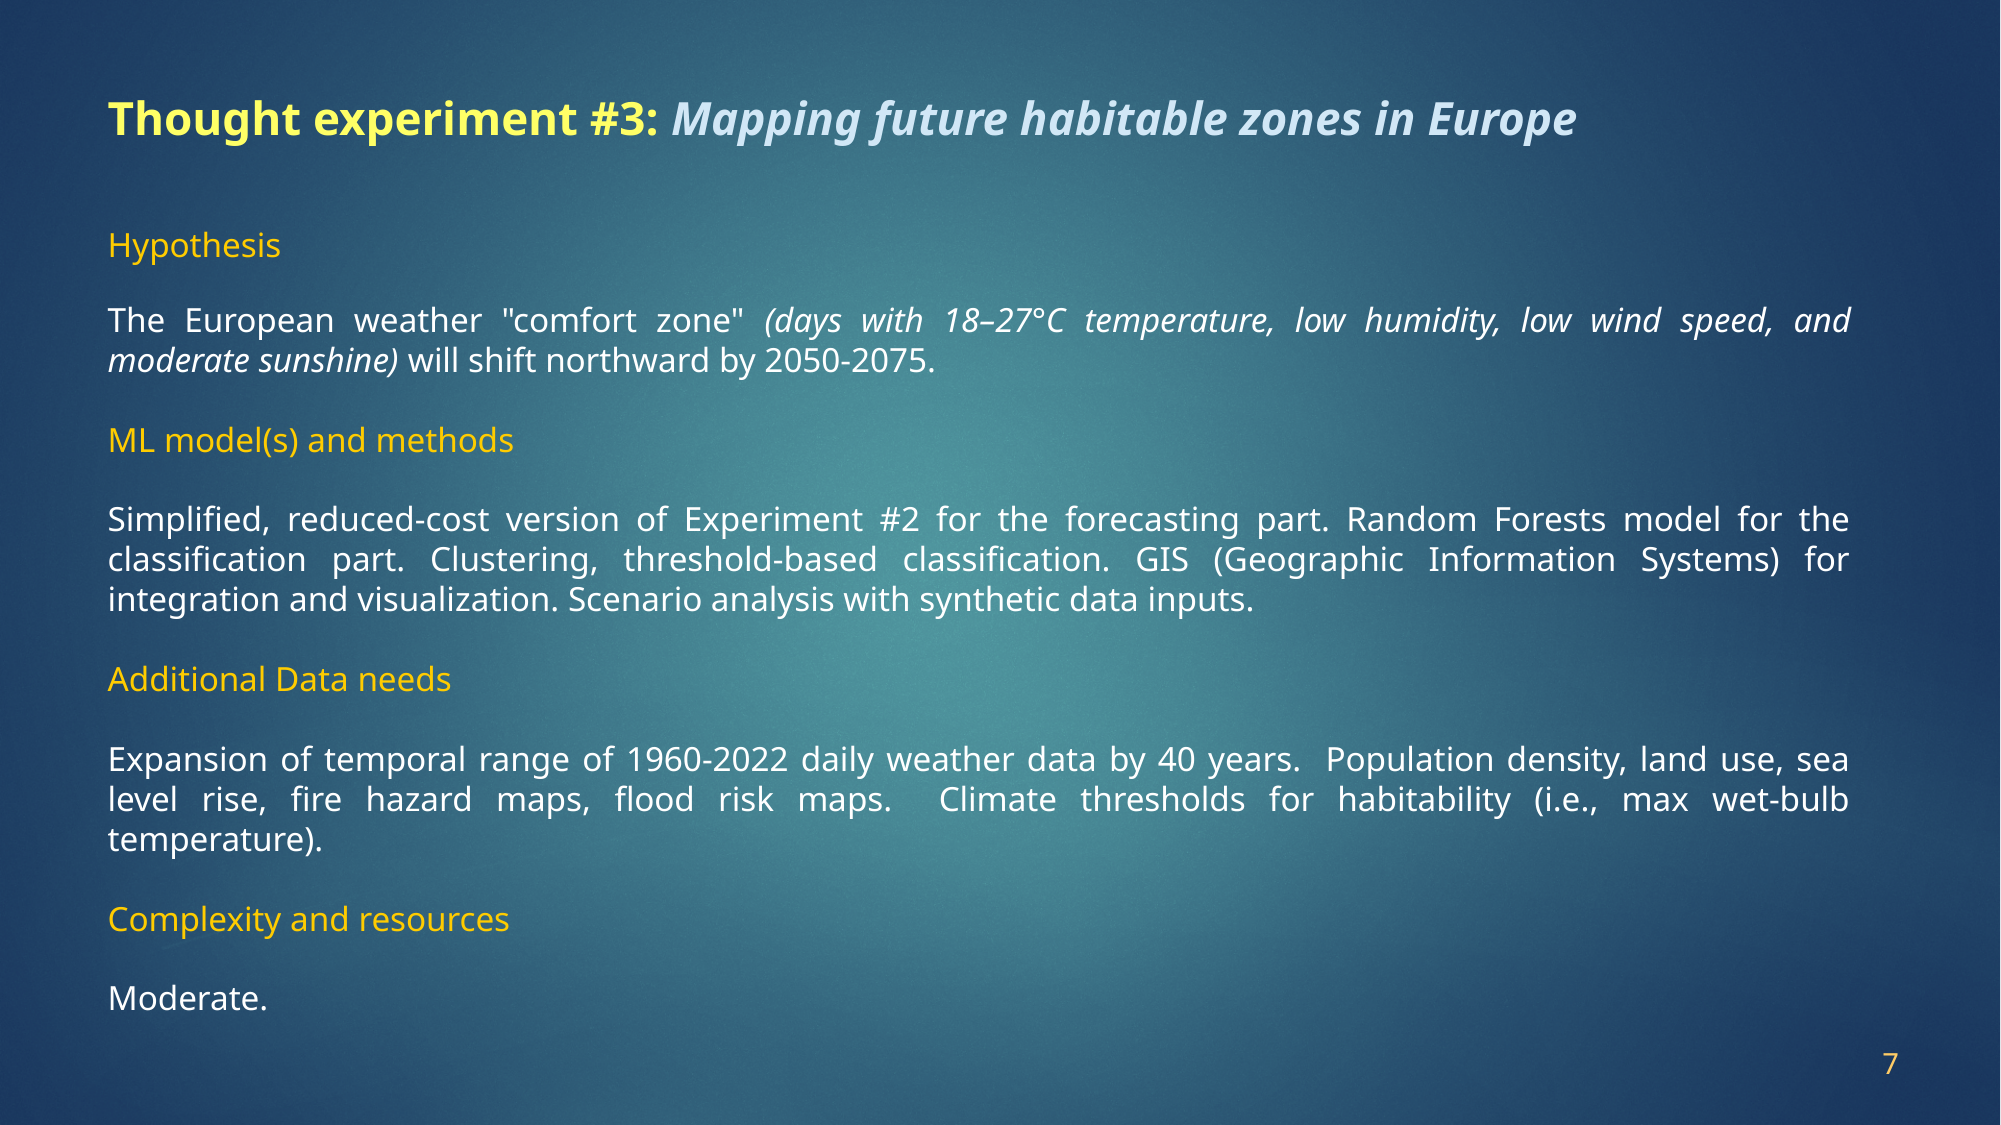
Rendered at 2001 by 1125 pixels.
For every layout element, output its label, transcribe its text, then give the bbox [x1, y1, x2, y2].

text_box 7 [1867, 1038, 1950, 1115]
text_box Thought experiment #3: Mapping future habitable zones in Europe Hypothesis The European weather "comfort zone" (days with 18–27°C temperature, low humidity, low wind speed, and moderate sunshine) will shift northward by 2050-2075. ML model(s) and methods Simplified, reduced-cost version of Experiment #2 for the forecasting part. Random Forests model for the classification part. Clustering, threshold-based classification. GIS (Geographic Information Systems) for integration and visualization. Scenario analysis with synthetic data inputs. Additional Data needs Expansion of temporal range of 1960-2022 daily weather data by 40 years. Population density, land use, sea level rise, fire hazard maps, flood risk maps. Climate thresholds for habitability (i.e., max wet-bulb temperature). Complexity and resources Moderate. [93, 81, 1868, 1025]
